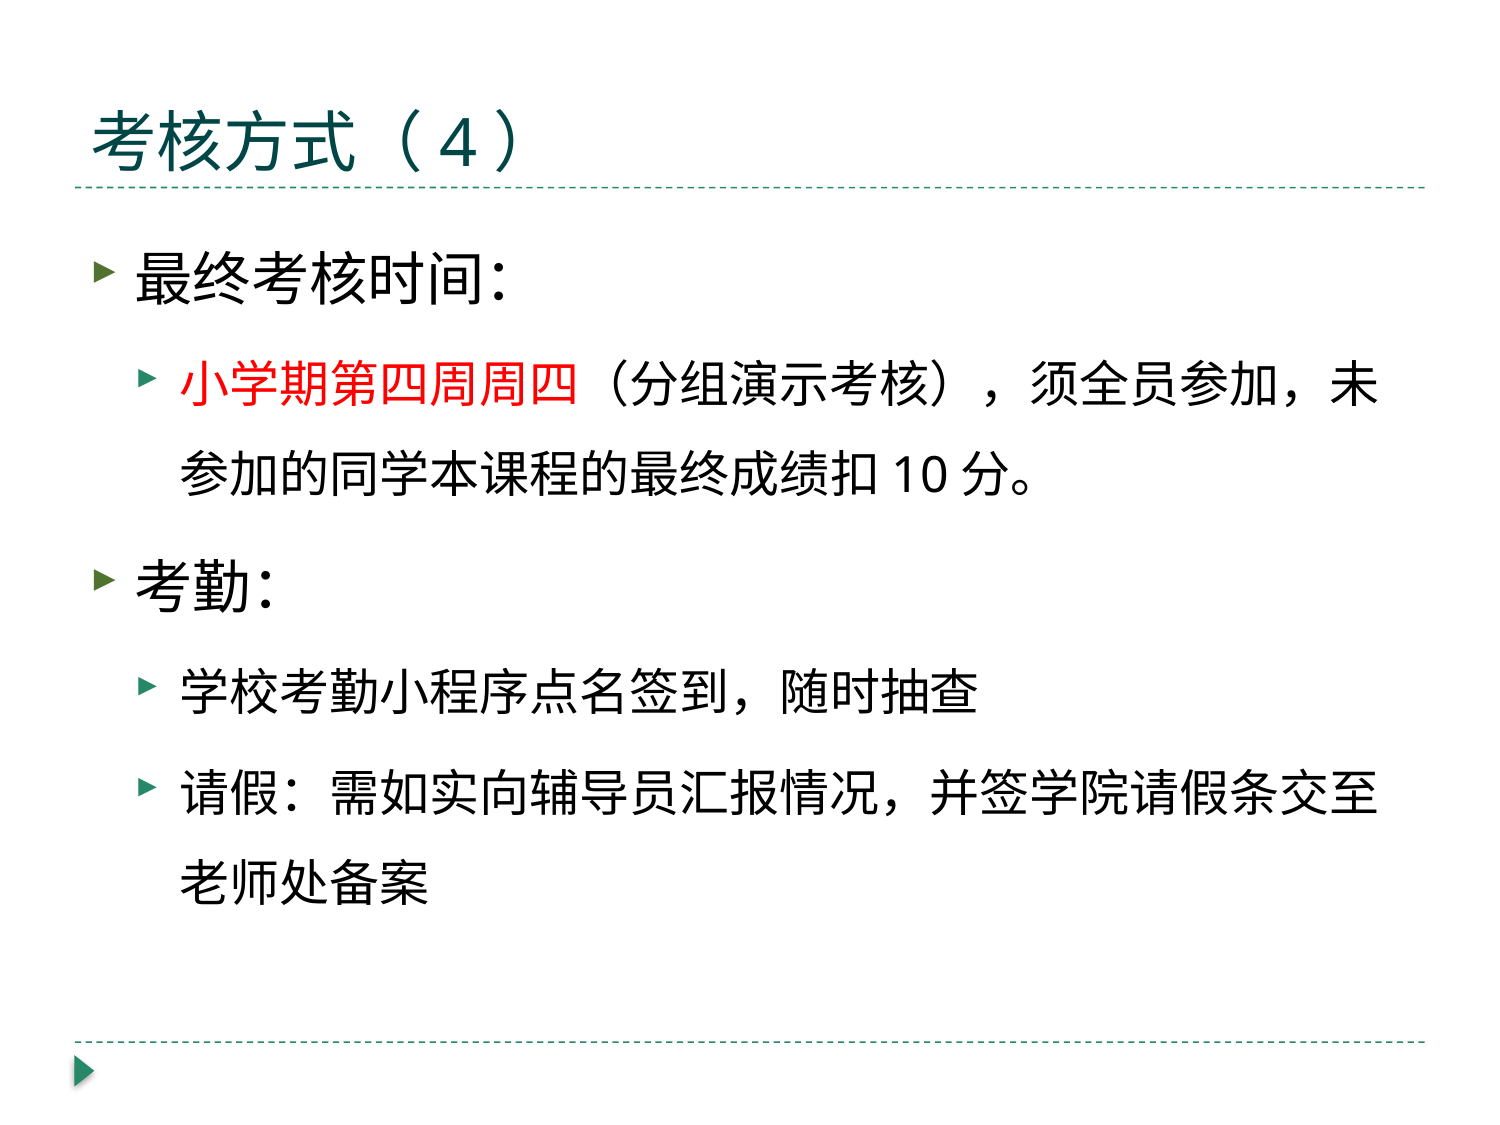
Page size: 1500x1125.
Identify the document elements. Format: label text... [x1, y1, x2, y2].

title 考核方式（4） [74, 24, 1426, 188]
list 最终考核时间： 小学期第四周周四（分组演示考核），须全员参加，未参加的同学本课程的最终成绩扣10分。 考勤： 学校考勤小程序点名签到，随时抽查 请假：需如实向辅导员汇报情况，并签学院请假条交至老师处备案 [74, 199, 1426, 1011]
